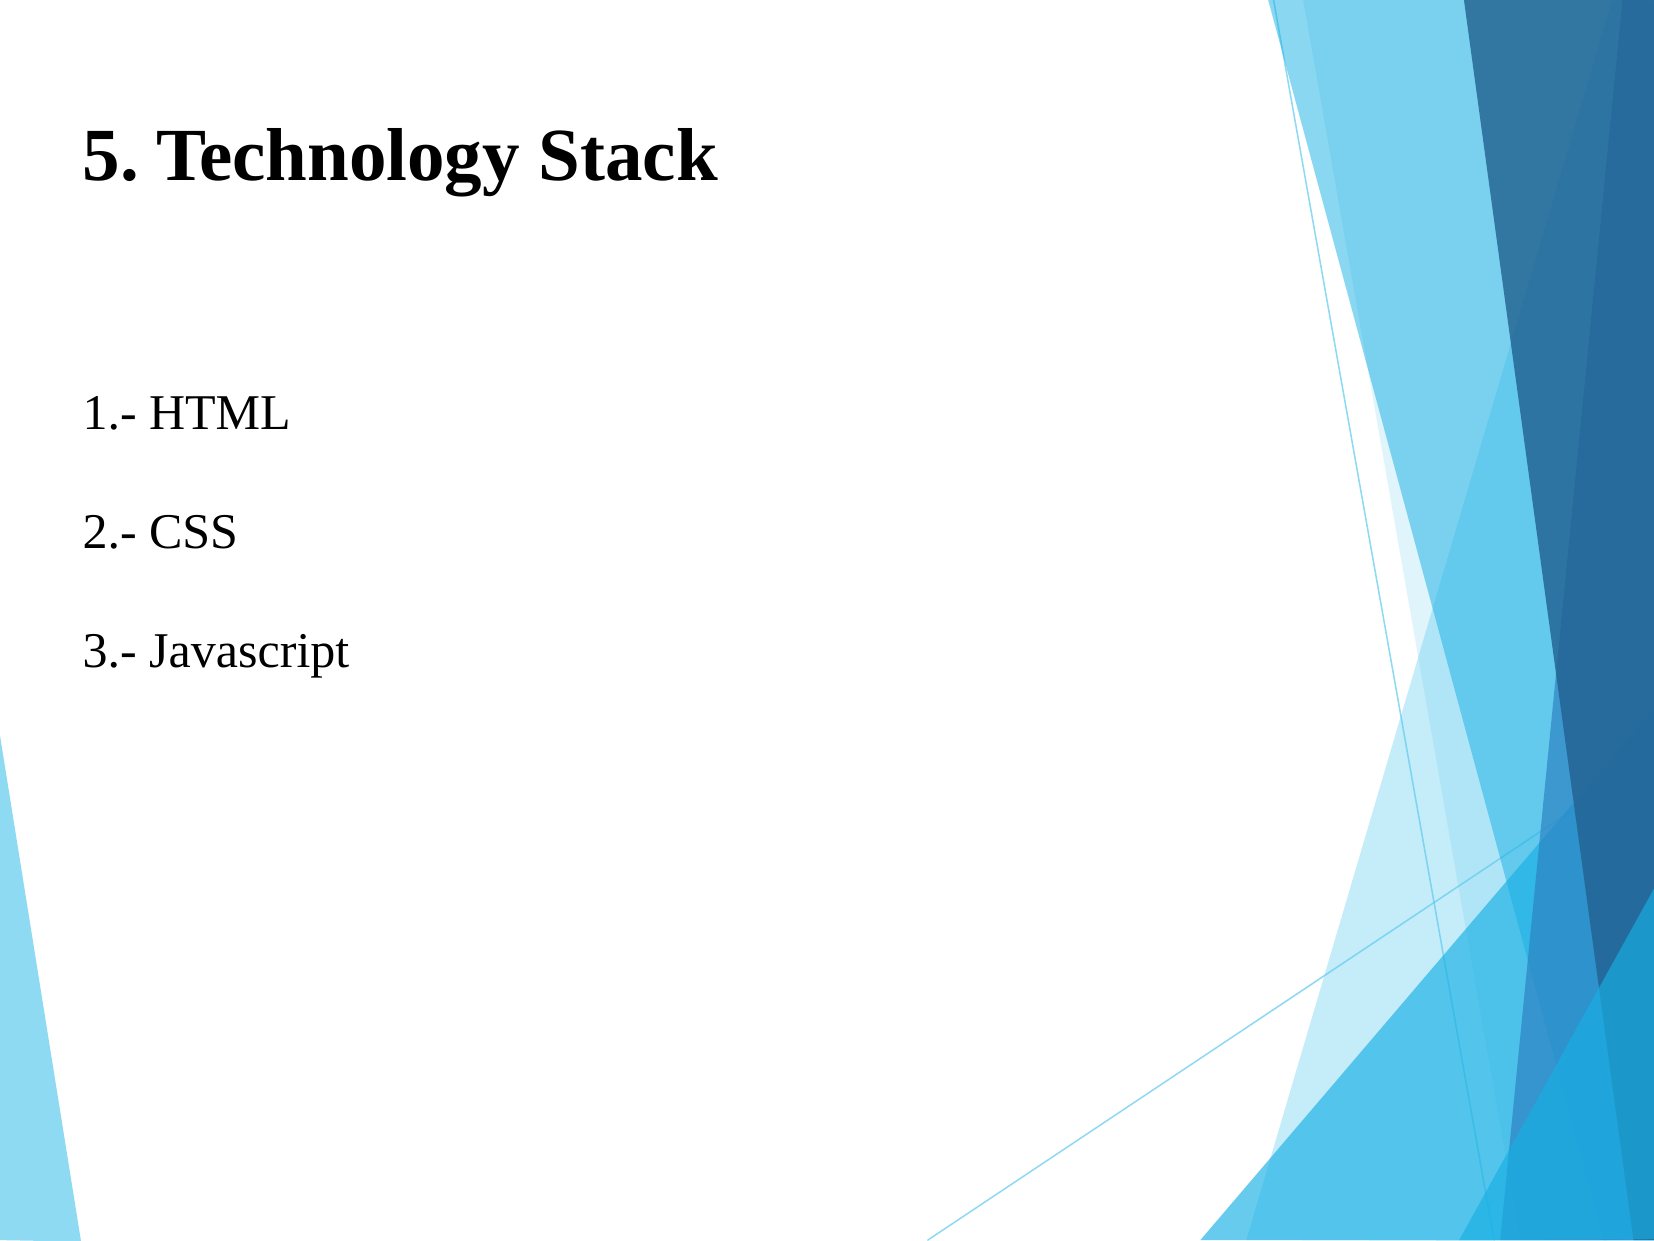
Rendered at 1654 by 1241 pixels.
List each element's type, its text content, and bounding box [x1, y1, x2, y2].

text_box 5. Technology Stack [82, 49, 1571, 256]
text_box - HTML - CSS - Javascript [82, 256, 1571, 1109]
